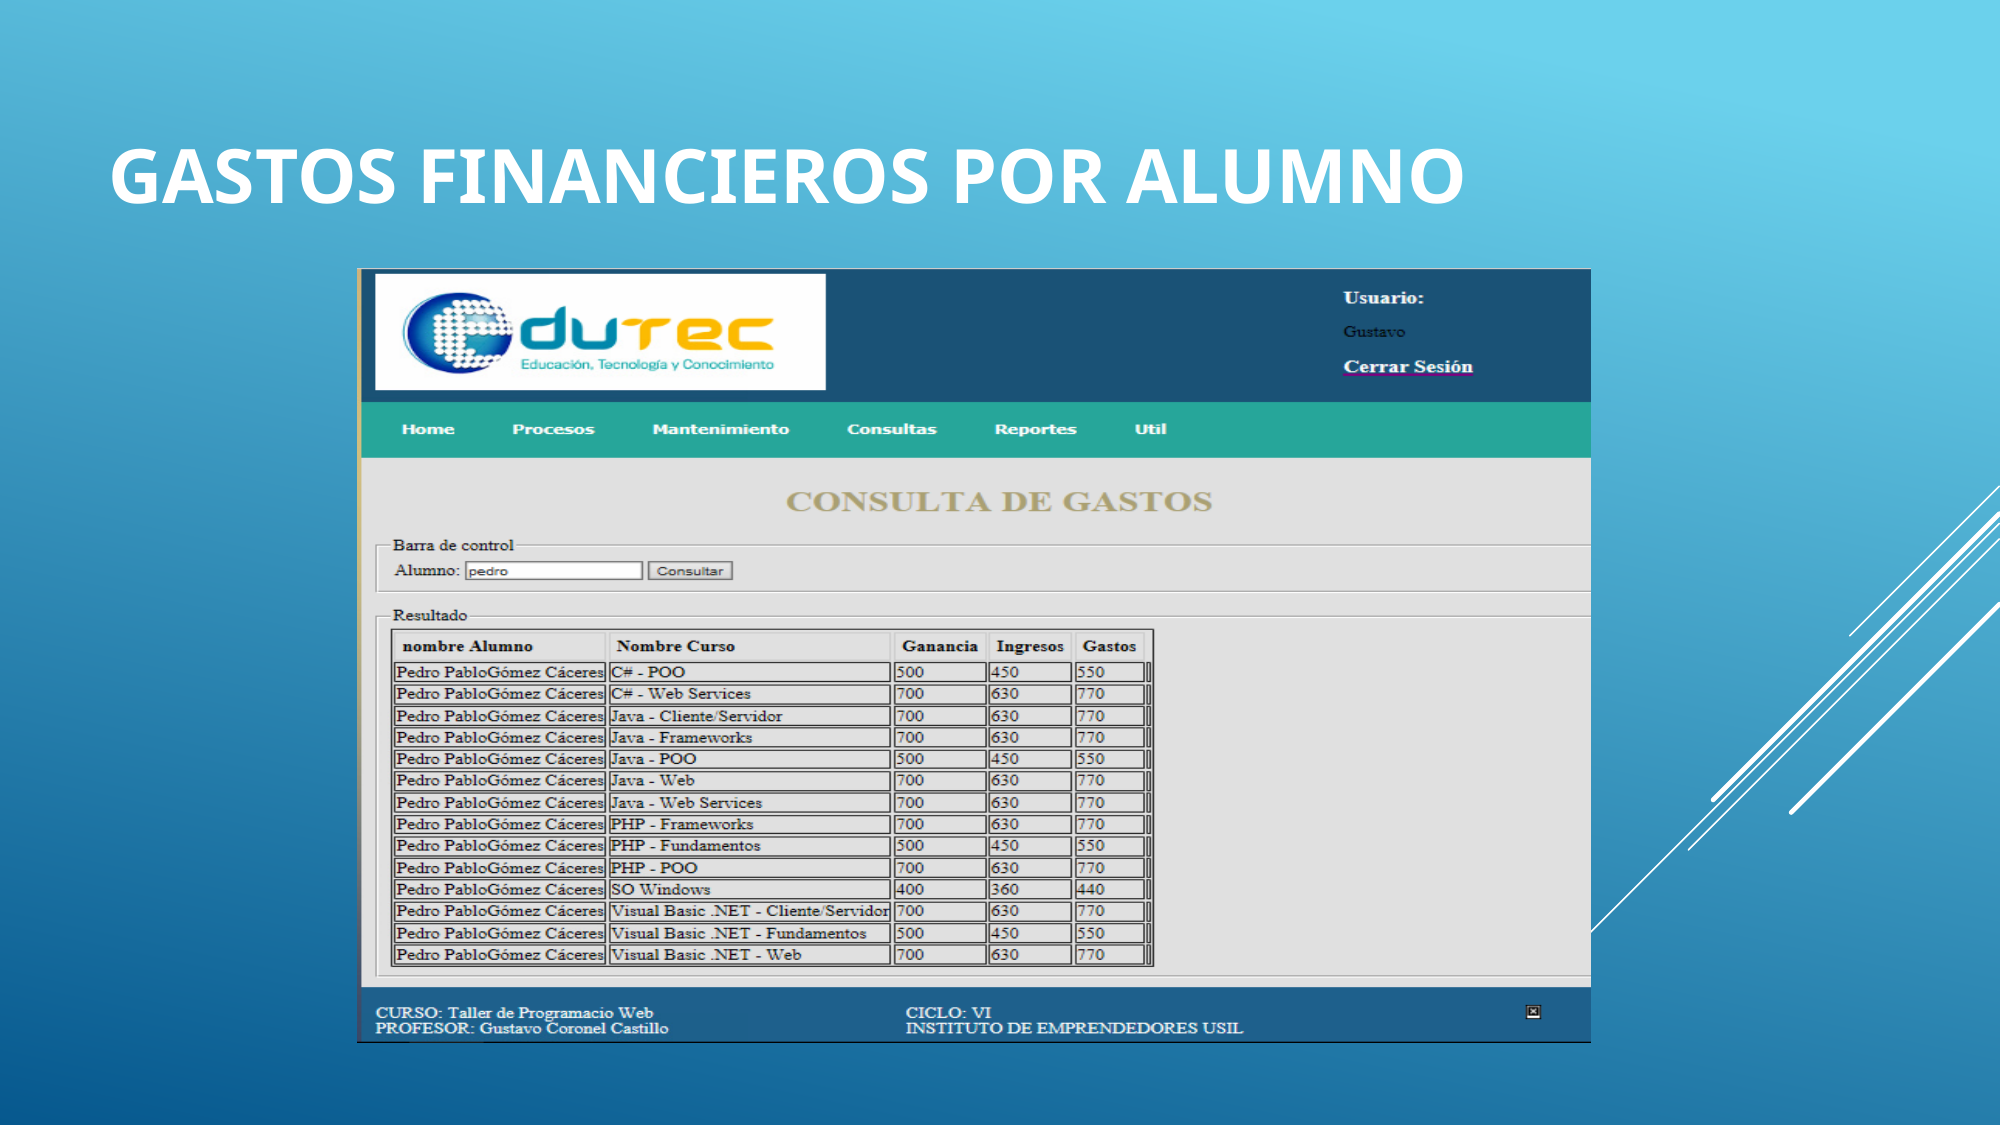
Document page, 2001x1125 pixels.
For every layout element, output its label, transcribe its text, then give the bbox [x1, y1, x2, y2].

title GASTOS FINANCIEROS POR ALUMNO [93, 50, 1494, 298]
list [356, 268, 1591, 1044]
